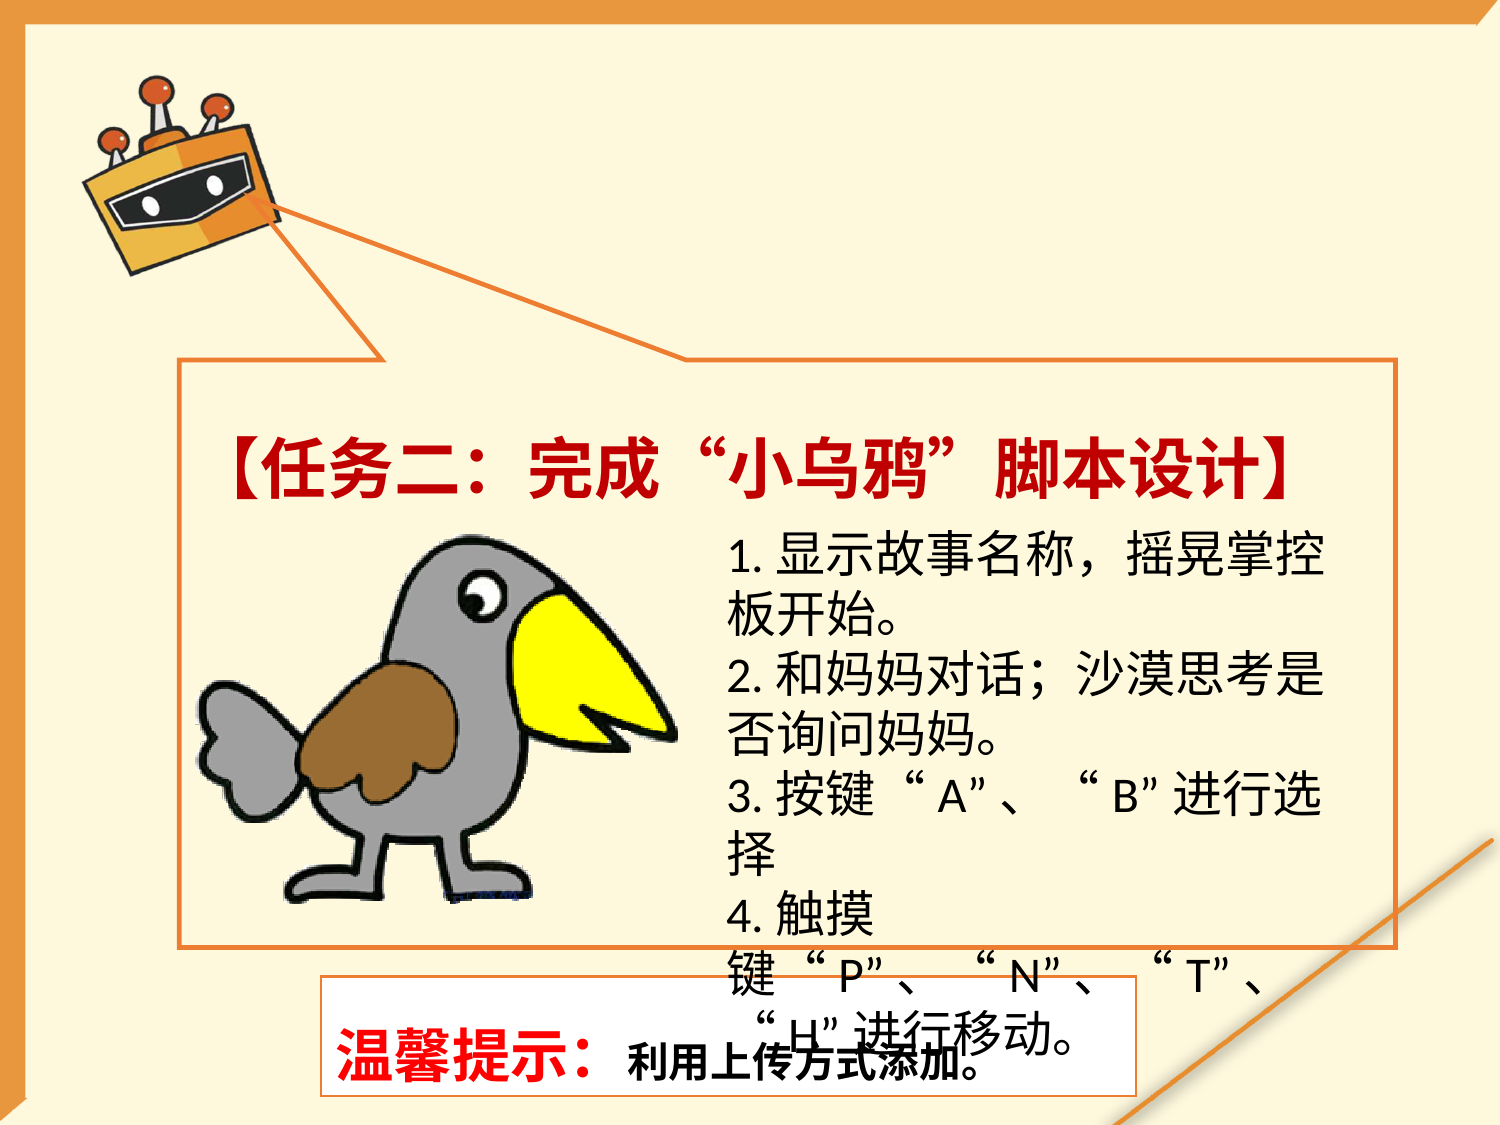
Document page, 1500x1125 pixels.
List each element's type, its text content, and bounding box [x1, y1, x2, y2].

picture [0, 0, 1500, 1125]
text_box [178, 195, 1397, 949]
text_box 【任务二：完成“小乌鸦”脚本设计】 [179, 379, 1451, 514]
text_box 1.显示故事名称，摇晃掌控板开始。 2.和妈妈对话；沙漠思考是否询问妈妈。 3.按键“A”、“B”进行选择 4.触摸键“P”、“N”、“T”、“H”进行移动。 [711, 515, 1376, 1070]
text_box 温馨提示：利用上传方式添加。 [320, 975, 1137, 1097]
